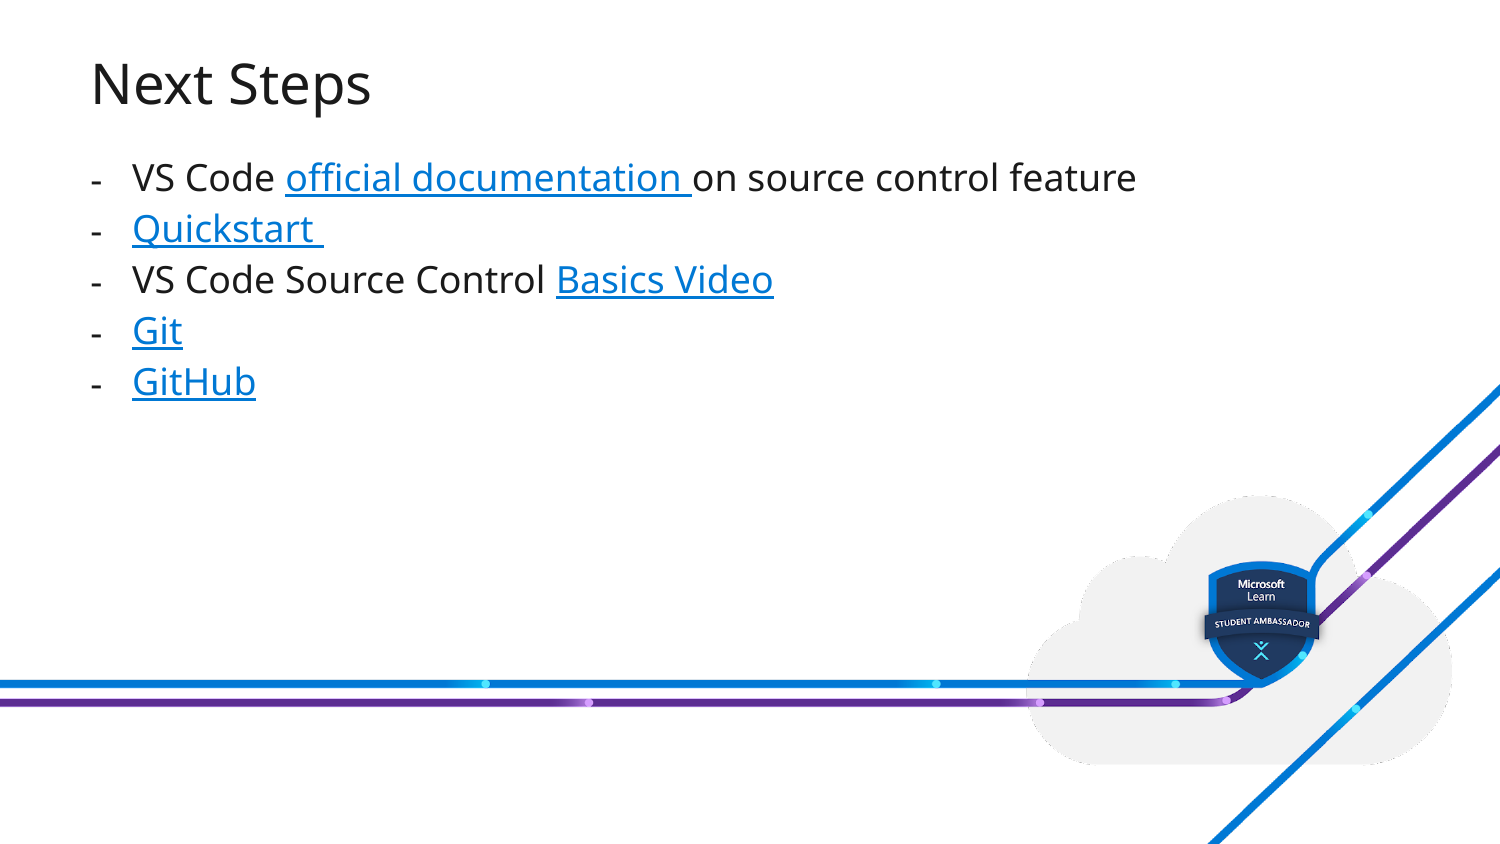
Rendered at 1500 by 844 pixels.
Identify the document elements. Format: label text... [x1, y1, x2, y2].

picture [0, 272, 1500, 844]
text_box Next Steps [90, 55, 1216, 117]
list VS Code official documentation on source control feature Quickstart VS Code Source Control Basics Video Git GitHub [90, 153, 1280, 629]
